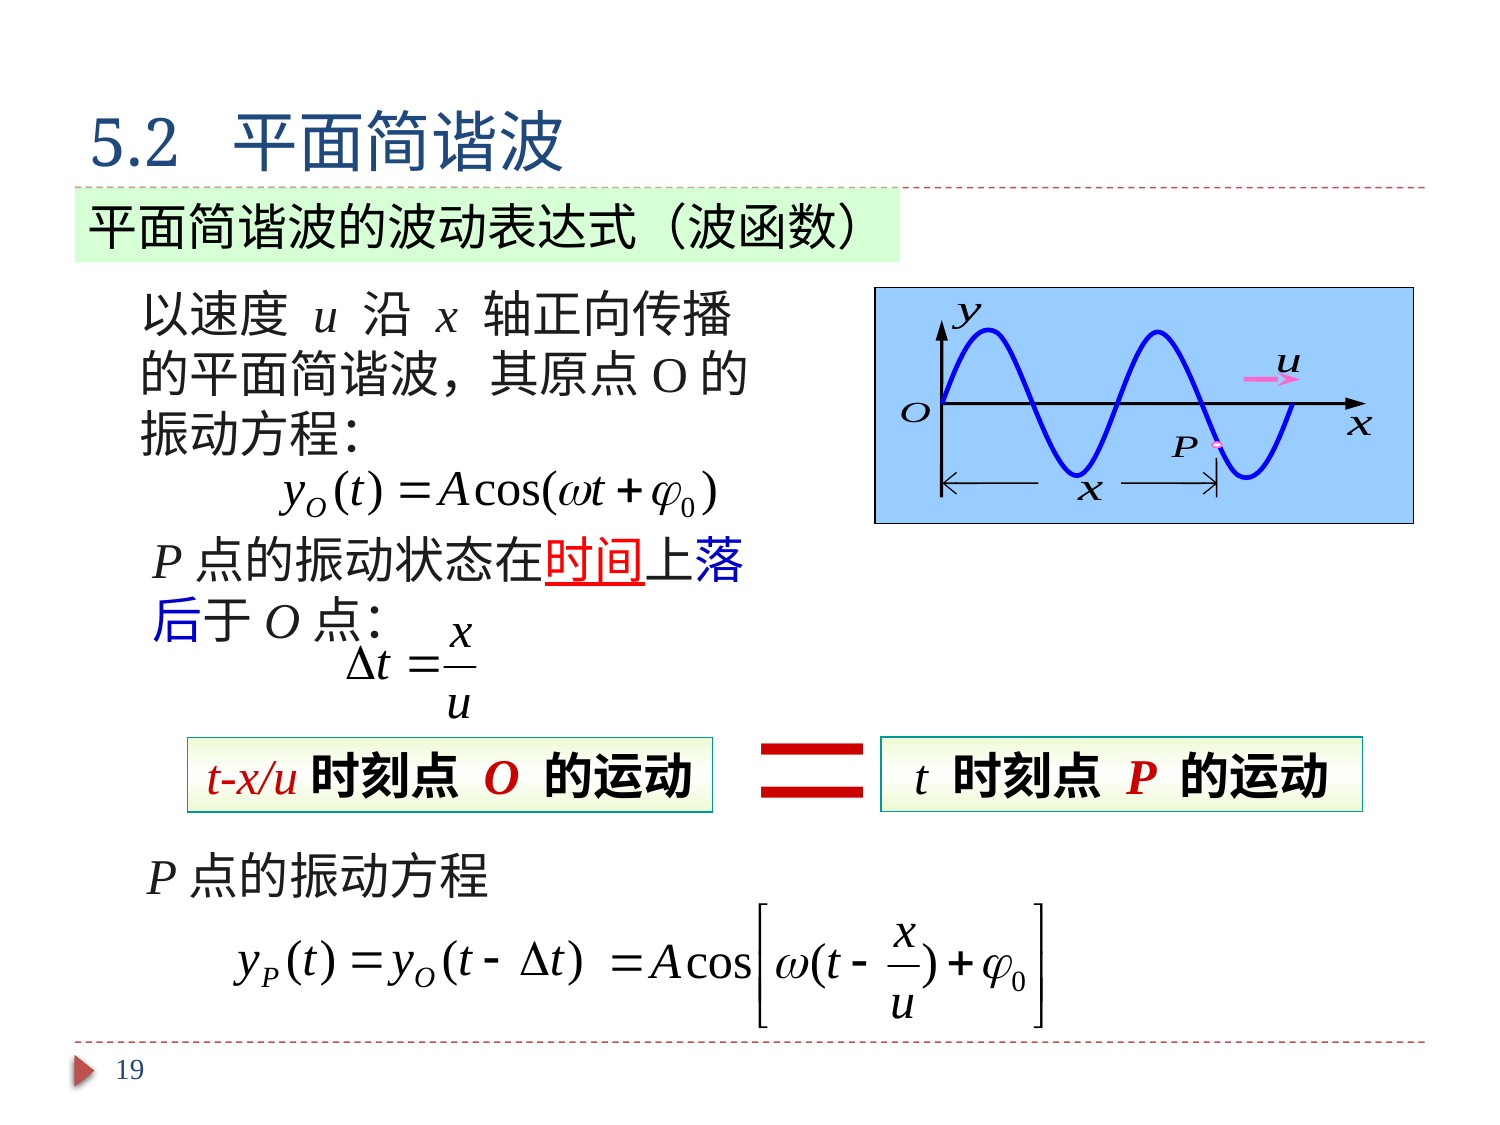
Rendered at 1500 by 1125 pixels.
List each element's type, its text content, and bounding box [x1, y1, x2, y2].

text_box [270, 454, 729, 531]
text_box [224, 924, 593, 1001]
text_box 以速度 u 沿 x 轴正向传播的平面简谐波，其原点O的振动方程： [125, 274, 775, 470]
slide_number 19 [100, 1042, 426, 1103]
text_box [187, 719, 1363, 838]
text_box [599, 894, 1060, 1038]
text_box P点的振动方程 [131, 837, 504, 913]
text_box 平面简谐波的波动表达式（波函数） [74, 187, 900, 263]
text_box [874, 287, 1414, 524]
text_box P点的振动状态在时间上落后于O点： [137, 520, 800, 656]
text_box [337, 599, 485, 719]
title 5.2 平面简谐波 [75, 37, 1425, 188]
